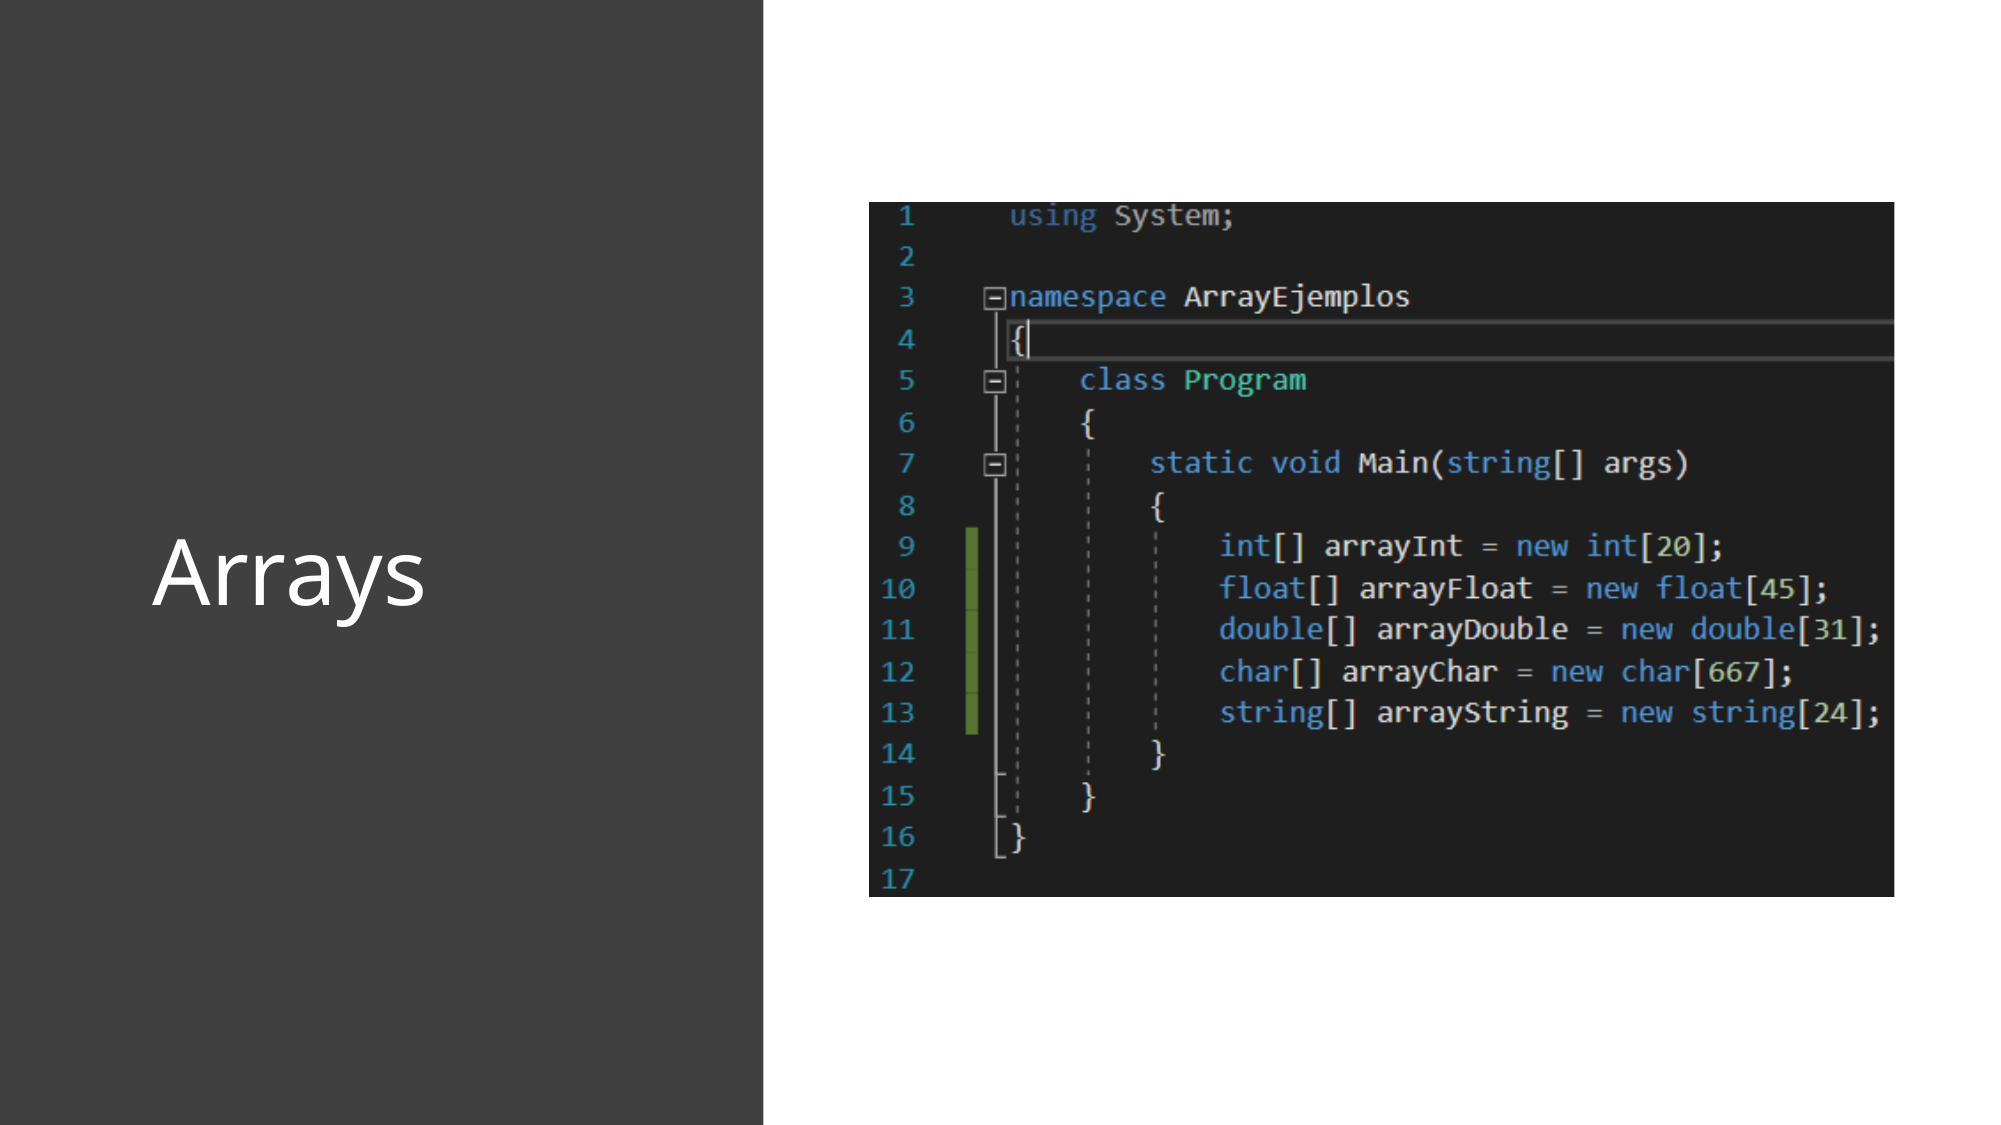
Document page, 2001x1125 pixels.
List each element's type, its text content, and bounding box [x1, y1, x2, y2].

text_box [0, 0, 764, 1125]
text_box Arrays [137, 133, 685, 1020]
picture [869, 202, 1895, 897]
